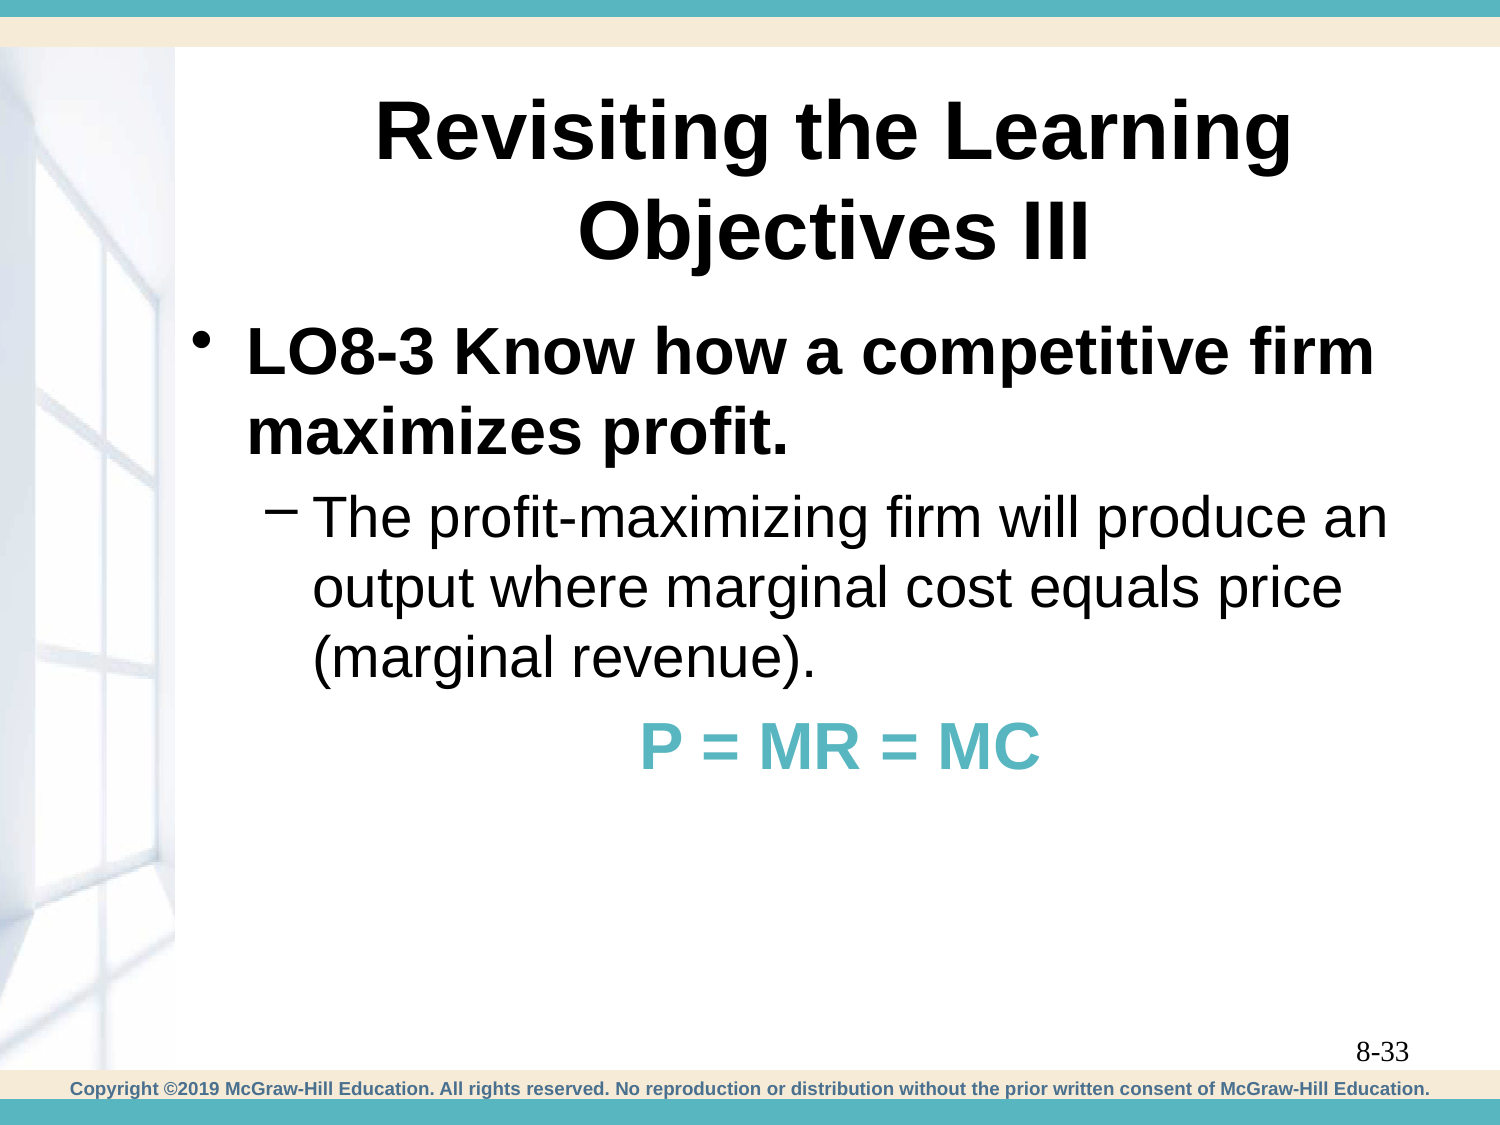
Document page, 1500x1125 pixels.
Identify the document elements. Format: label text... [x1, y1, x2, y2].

list LO8-3 Know how a competitive firm maximizes profit. The profit-maximizing firm will produce an output where marginal cost equals price (marginal revenue). P = MR = MC [175, 299, 1413, 1043]
title Revisiting the Learning Objectives III [172, 57, 1498, 295]
slide_number 8-33 [1074, 1024, 1425, 1103]
